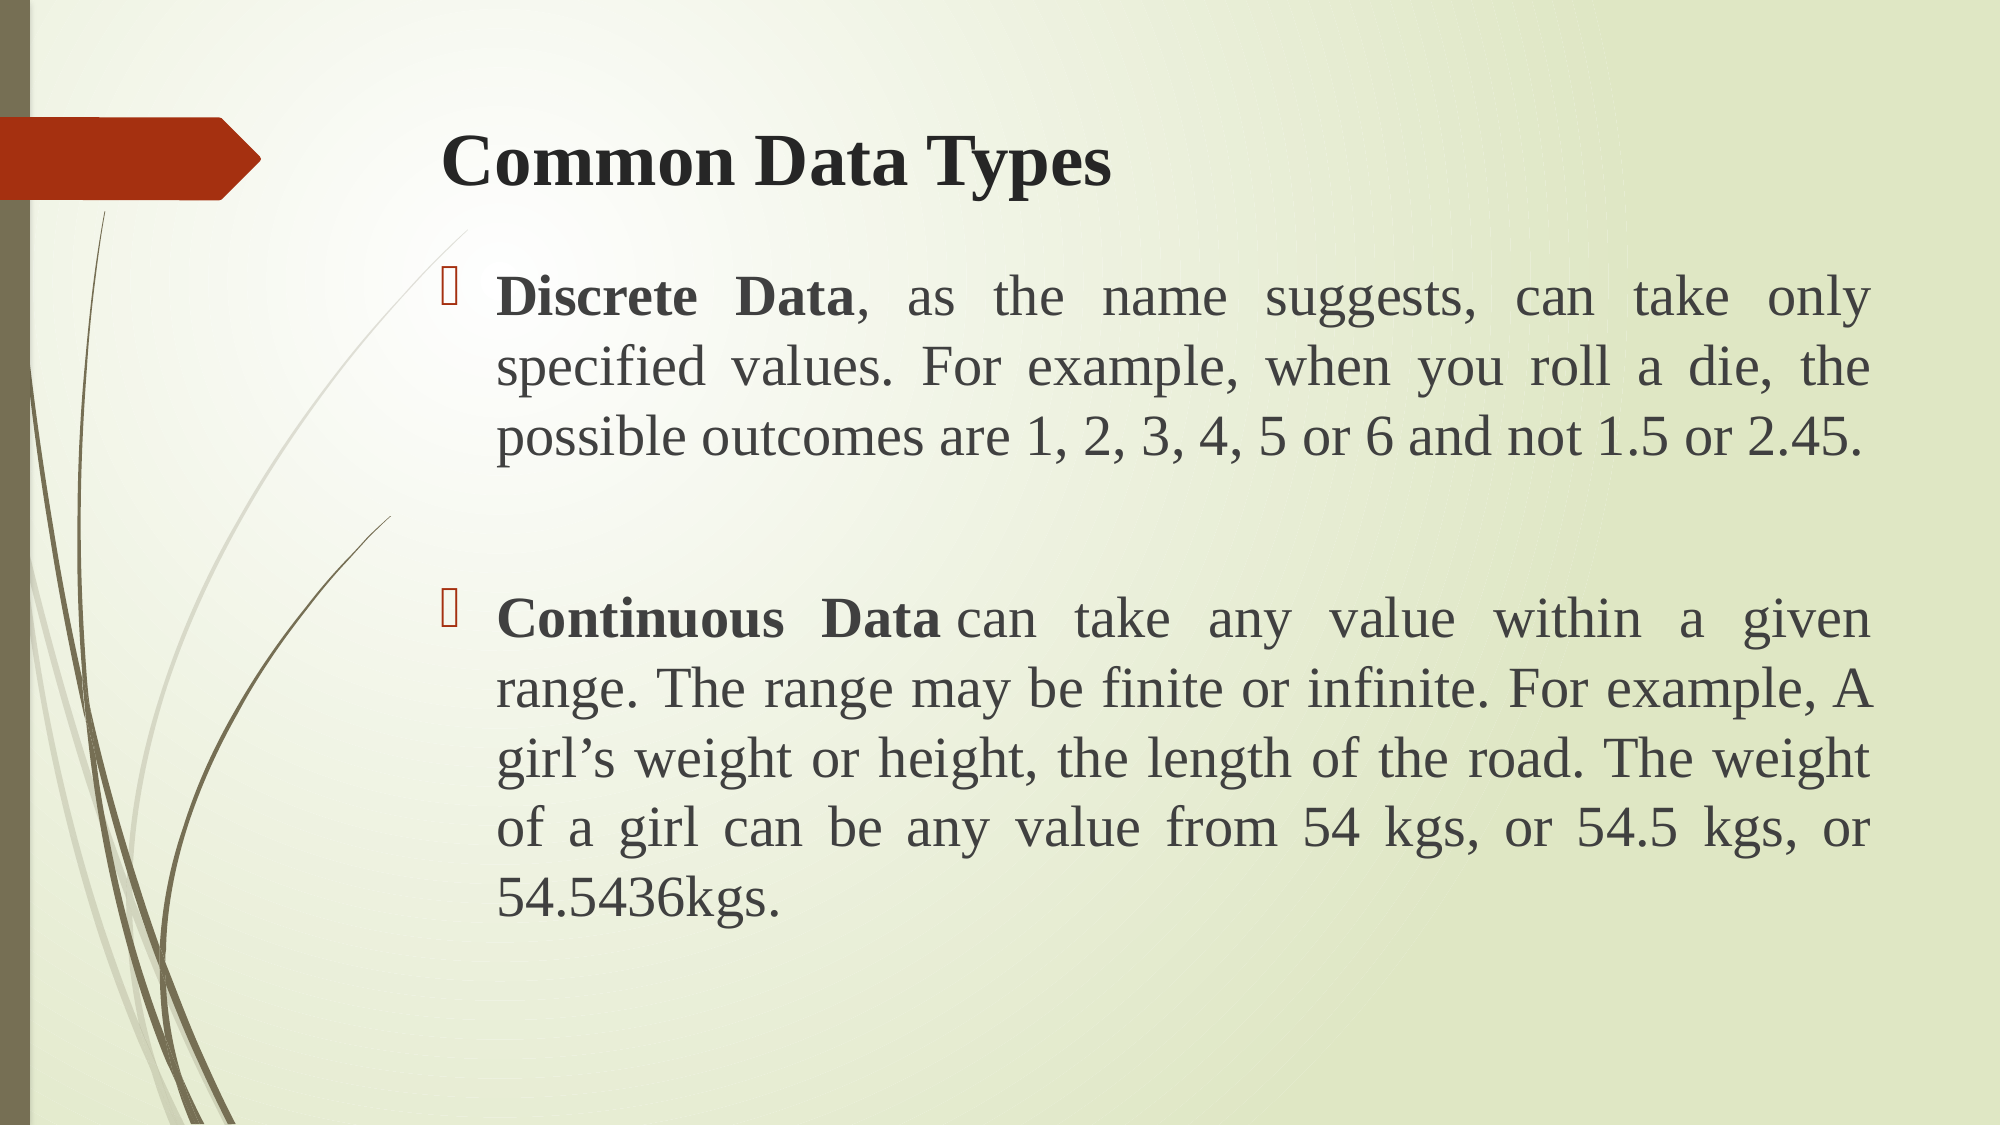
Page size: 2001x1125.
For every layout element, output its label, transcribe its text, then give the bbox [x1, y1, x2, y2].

list Discrete Data, as the name suggests, can take only specified values. For example, when you roll a die, the possible outcomes are 1, 2, 3, 4, 5 or 6 and not 1.5 or 2.45. Continuous Data can take any value within a given range. The range may be finite or infinite. For example, A girl’s weight or height, the length of the road. The weight of a girl can be any value from 54 kgs, or 54.5 kgs, or 54.5436kgs. [424, 249, 1888, 970]
title Common Data Types [425, 102, 1888, 249]
